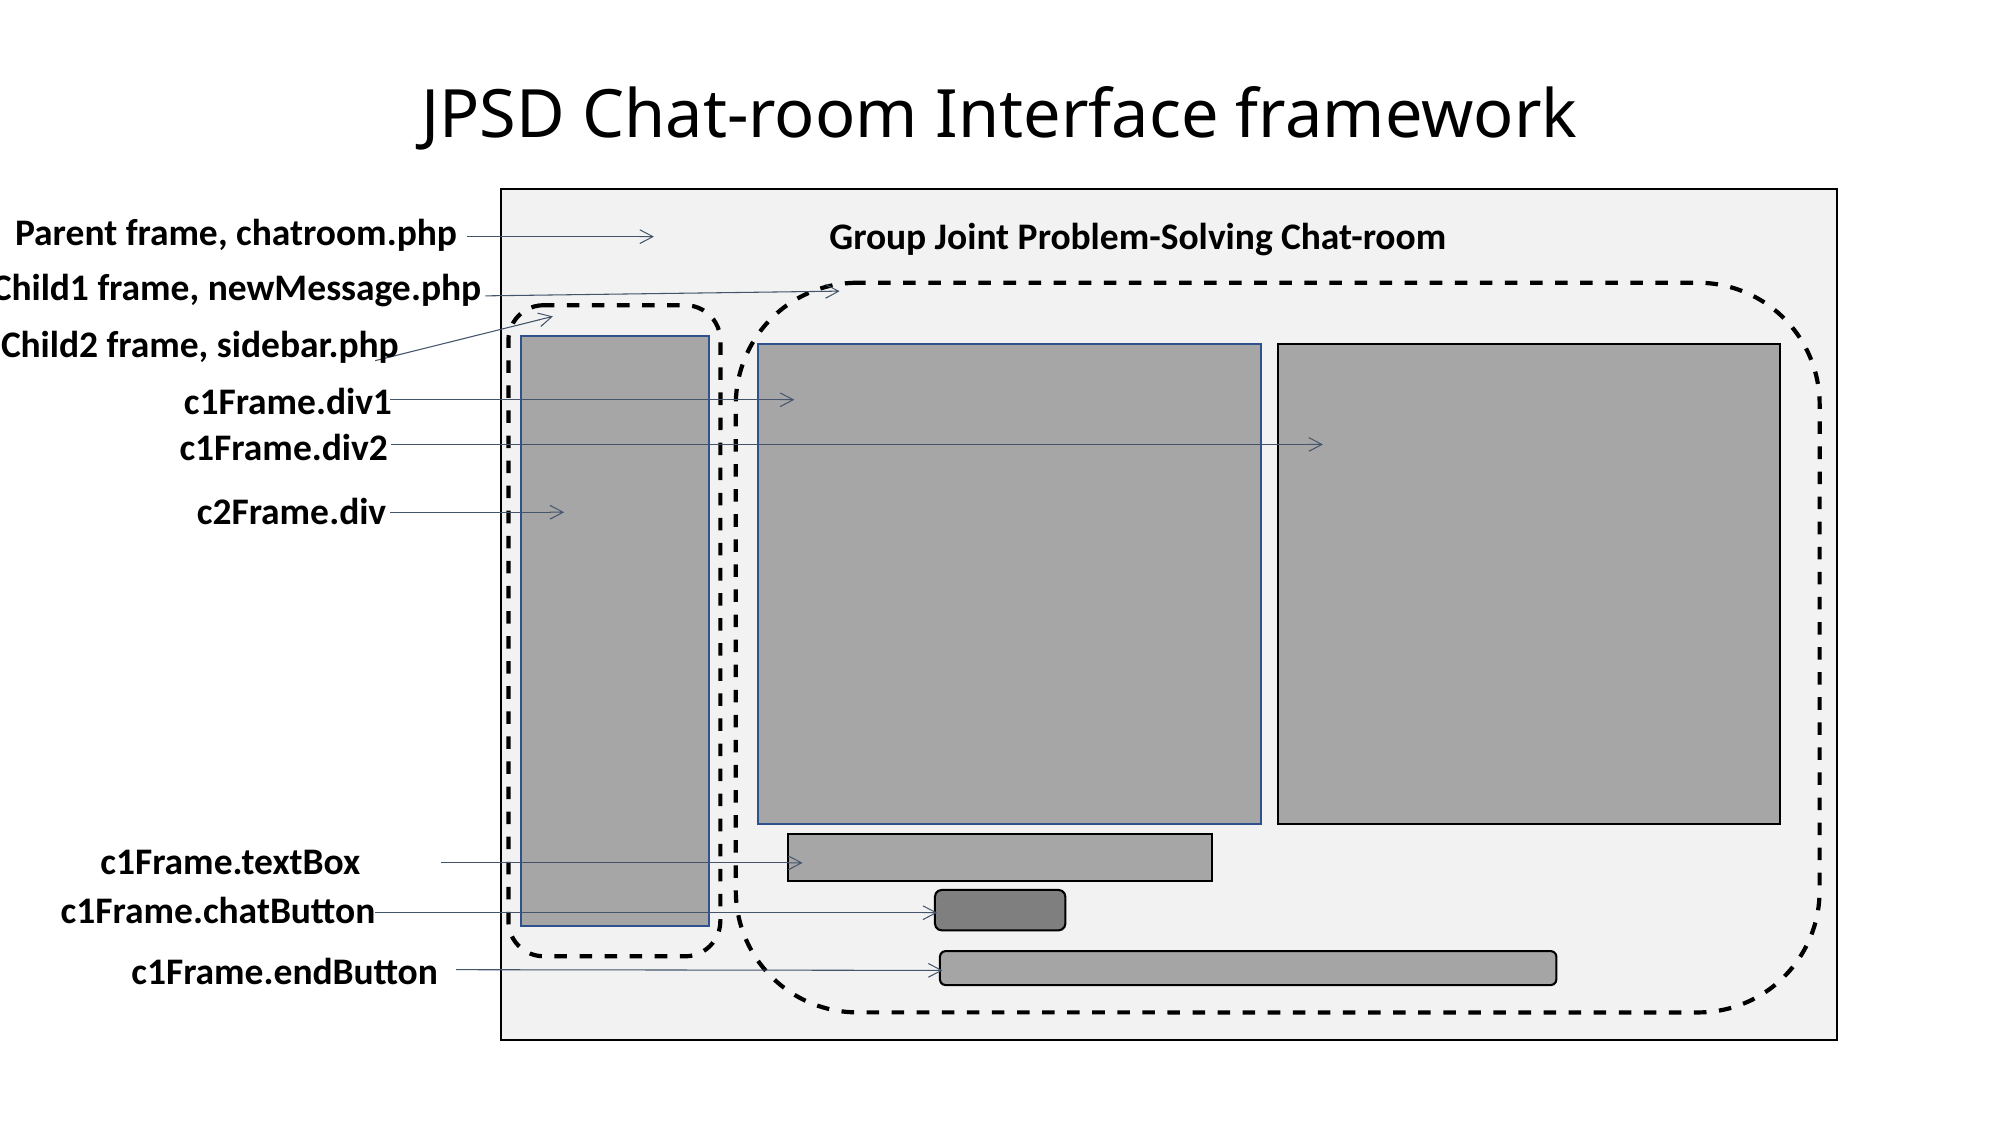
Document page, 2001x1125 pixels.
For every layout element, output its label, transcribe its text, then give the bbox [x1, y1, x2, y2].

text_box [501, 189, 1837, 1041]
text_box [508, 913, 721, 957]
text_box [735, 282, 1820, 1013]
text_box Parent frame, chatroom.php [0, 200, 479, 255]
text_box c1Frame.chatButton [45, 878, 490, 939]
text_box c2Frame.div [181, 479, 498, 540]
text_box Group Joint Problem-Solving Chat-room [814, 204, 1499, 265]
text_box Child1 frame, newMessage.php [0, 255, 515, 316]
text_box c1Frame.endButton [116, 939, 561, 1000]
text_box c1Frame.div2 [164, 415, 495, 476]
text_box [485, 291, 840, 296]
text_box [508, 445, 721, 862]
text_box [508, 400, 721, 444]
text_box Child2 frame, sidebar.php [0, 312, 480, 373]
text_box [375, 316, 553, 361]
text_box c1Frame.textBox [85, 829, 456, 878]
title JPSD Chat-room Interface framework [137, 54, 1863, 177]
text_box [508, 863, 721, 912]
text_box c1Frame.div1 [168, 369, 499, 430]
text_box [934, 889, 1066, 931]
text_box [508, 305, 721, 399]
